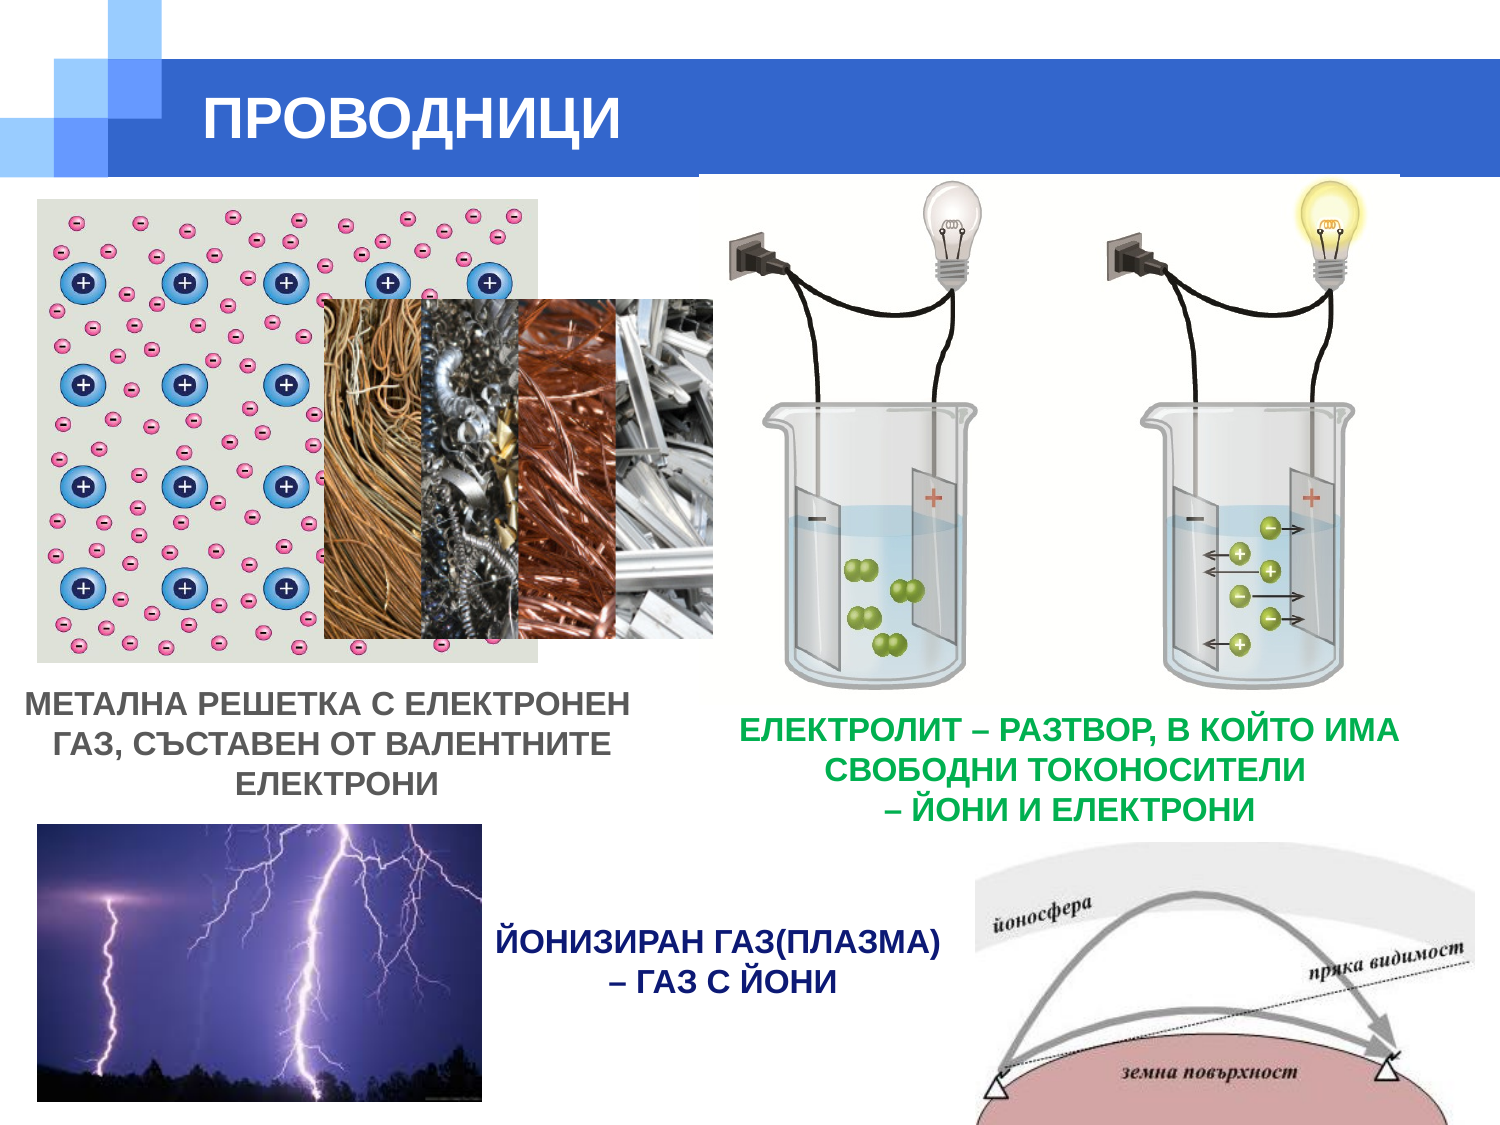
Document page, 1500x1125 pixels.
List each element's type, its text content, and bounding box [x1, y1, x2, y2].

text_box ЙОНИЗИРАН ГАЗ(ПЛАЗМА) – ГАЗ С ЙОНИ [485, 912, 966, 1008]
picture [974, 842, 1476, 1125]
picture [37, 824, 482, 1102]
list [37, 199, 538, 663]
text_box МЕТАЛНА РЕШЕТКА С ЕЛЕКТРОНЕН ГАЗ, СЪСТАВЕН ОТ ВАЛЕНТНИТЕ ЕЛЕКТРОНИ [9, 674, 656, 810]
text_box ЕЛЕКТРОЛИТ – РАЗТВОР, В КОЙТО ИМА СВОБОДНИ ТОКОНОСИТЕЛИ – ЙОНИ И ЕЛЕКТРОНИ [724, 701, 1416, 836]
picture [324, 174, 1401, 706]
title ПРОВОДНИЦИ [187, 74, 1401, 156]
